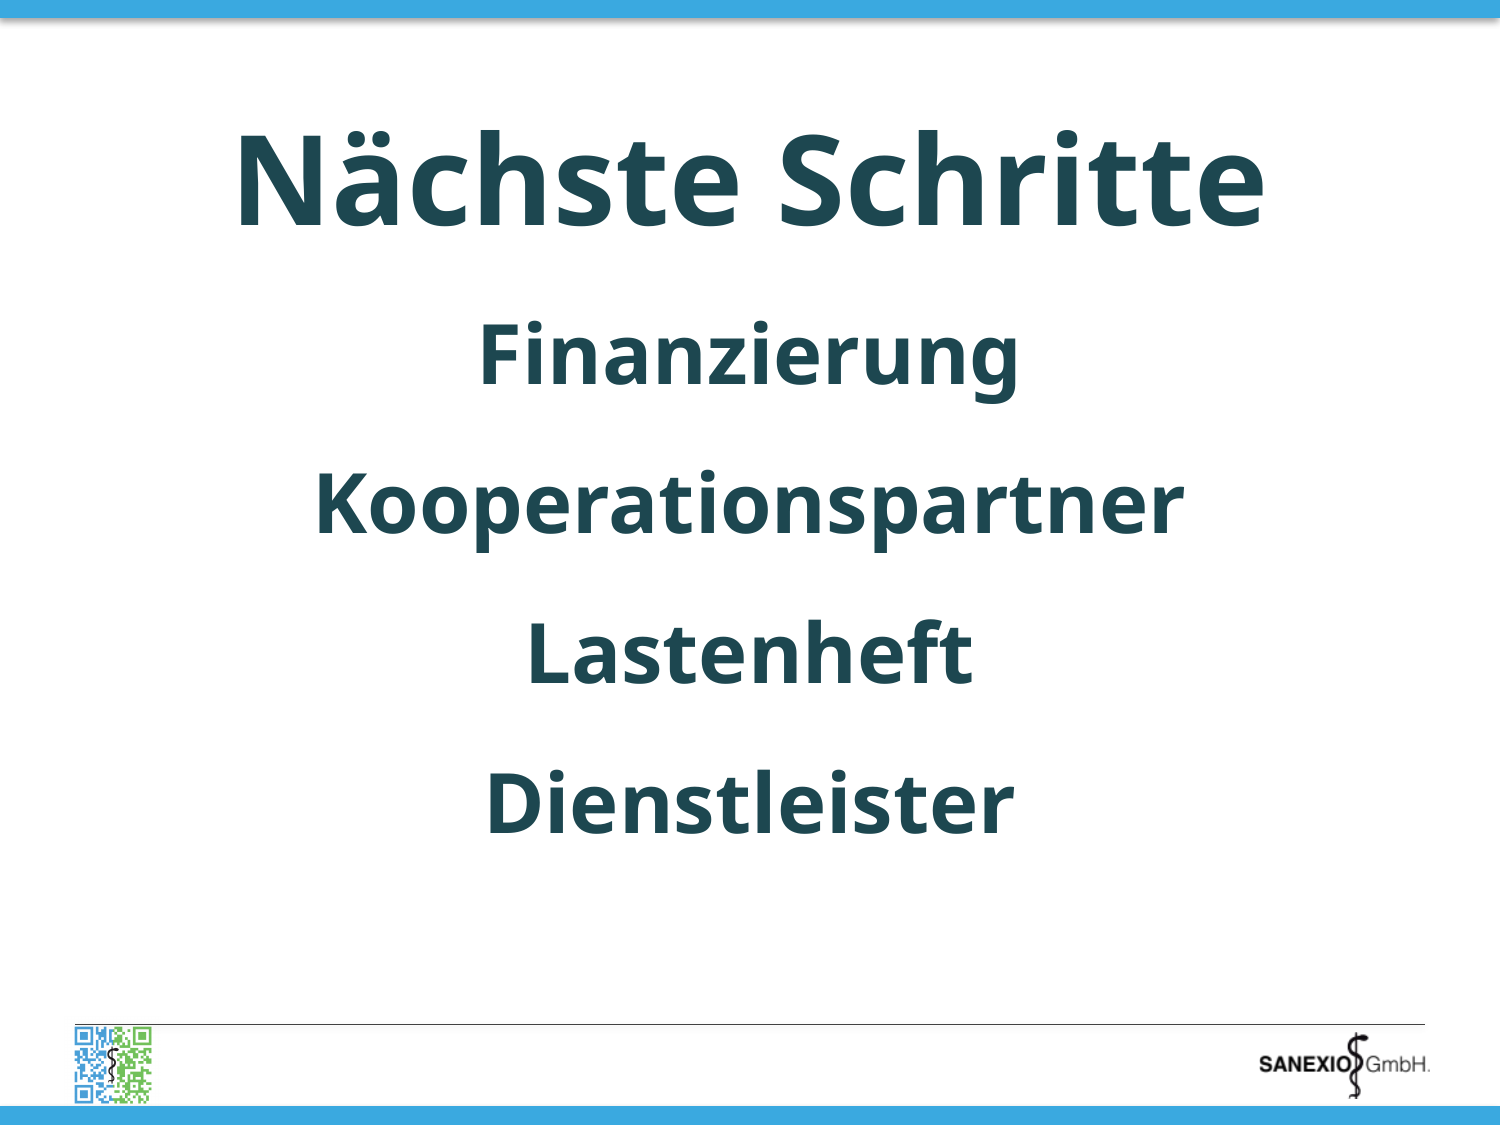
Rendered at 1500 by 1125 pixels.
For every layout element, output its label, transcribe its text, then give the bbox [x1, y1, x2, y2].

title Nächste Schritte Finanzierung Kooperationspartner Lastenheft Dienstleister [0, 19, 1500, 1007]
